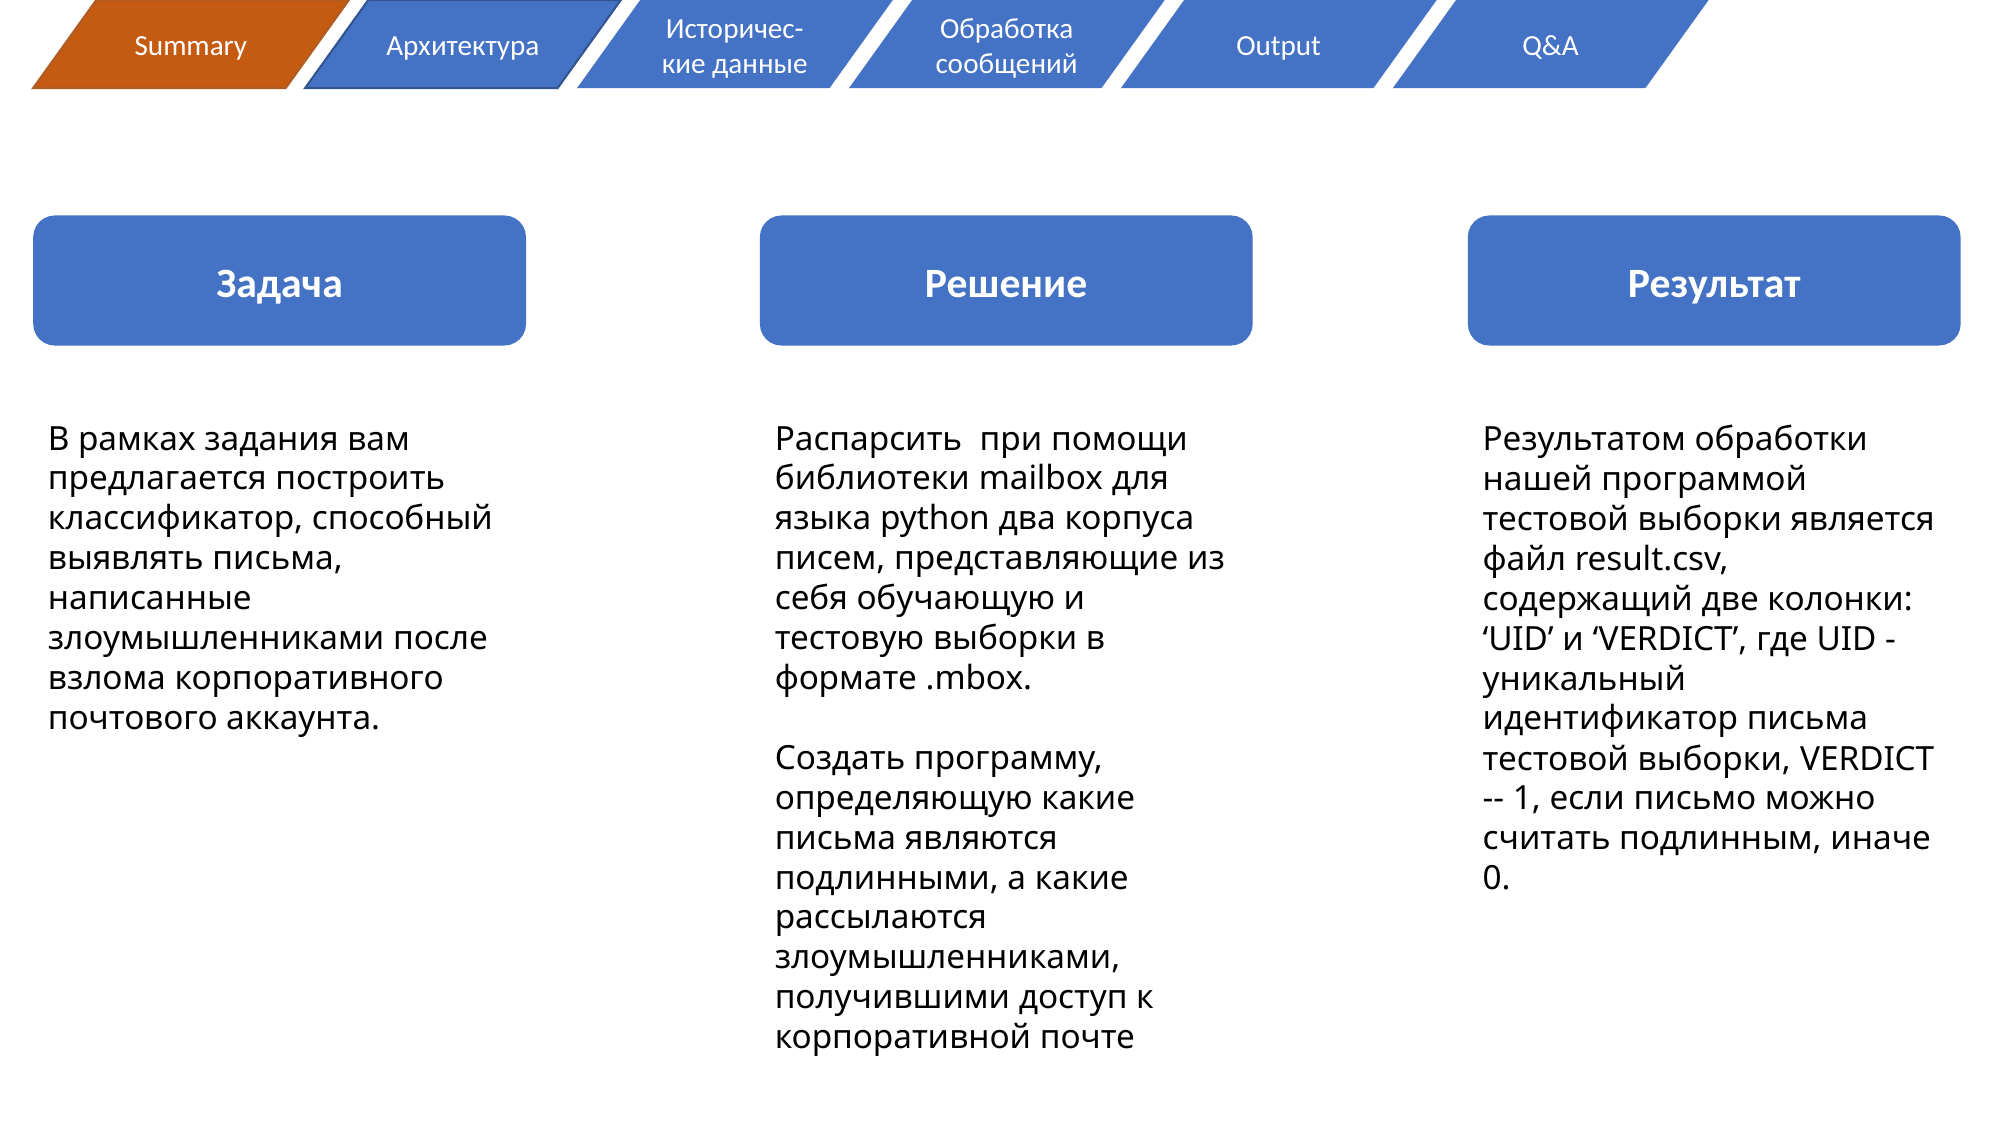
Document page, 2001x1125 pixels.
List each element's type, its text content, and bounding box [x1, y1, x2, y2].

text_box Распарсить при помощи библиотеки mailbox для языка python два корпуса писем, представляющие из себя обучающую и тестовую выборки в формате .mbox. Создать программу, определяющую какие письма являются подлинными, а какие рассылаются злоумышленниками, получившими доступ к корпоративной почте [760, 409, 1249, 1063]
text_box Обработка сообщений [847, 0, 1167, 90]
text_box Историчес-кие данные [575, 0, 895, 90]
text_box Output [1118, 0, 1438, 90]
text_box Результатом обработки нашей программой тестовой выборки является файл result.csv, содержащий две колонки: ‘UID’ и ‘VERDICT’, где UID - уникальный идентификатор письма тестовой выборки, VERDICT -- 1, если письмо можно считать подлинным, иначе 0. [1467, 409, 1957, 904]
text_box Решение [758, 214, 1254, 347]
text_box Архитектура [303, 0, 623, 90]
text_box Задача [32, 214, 528, 347]
text_box Q&A [1390, 0, 1710, 90]
text_box В рамках задания вам предлагается построить классификатор, способный выявлять письма, написанные злоумышленниками после взлома корпоративного почтового аккаунта. [33, 409, 523, 744]
text_box Результат [1466, 214, 1962, 347]
text_box Summary [31, 0, 351, 90]
